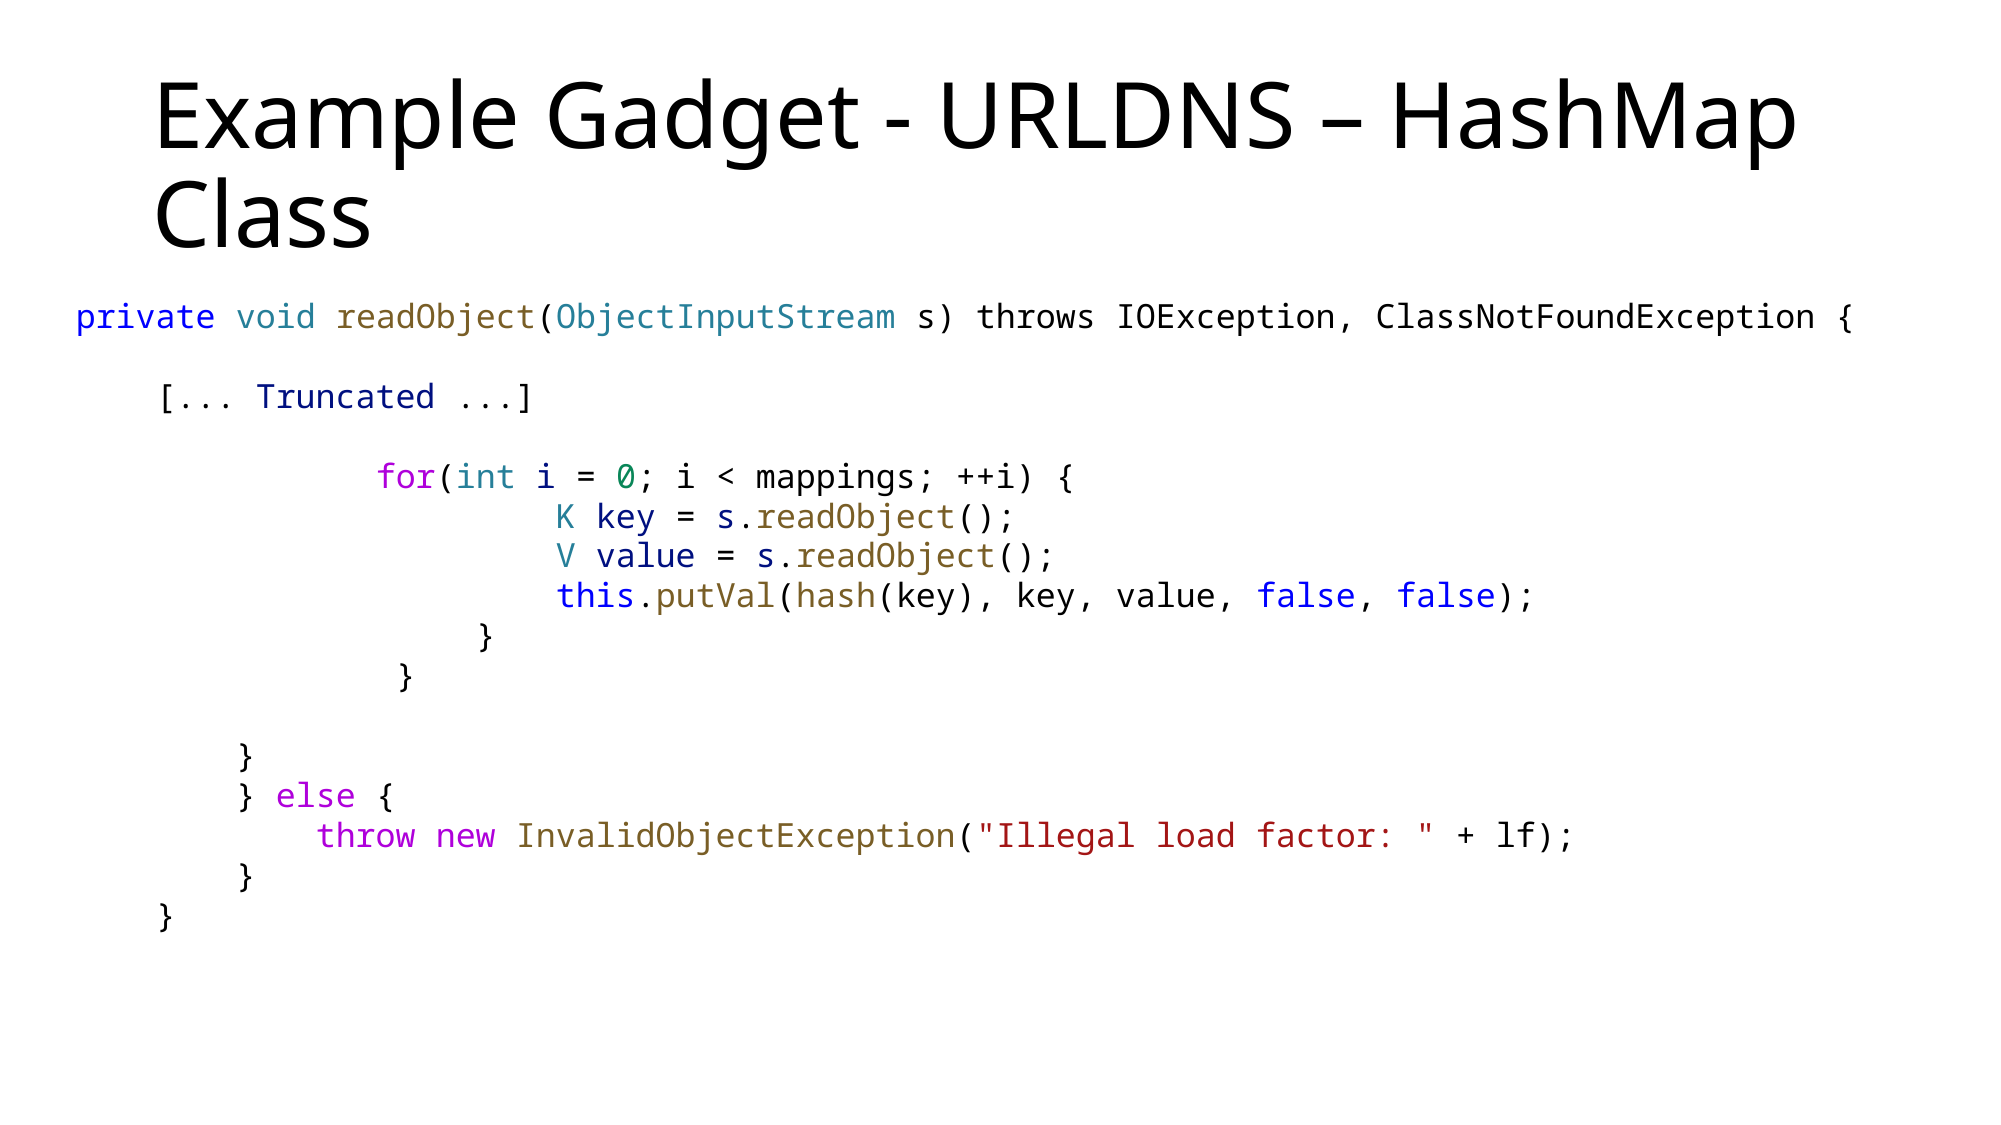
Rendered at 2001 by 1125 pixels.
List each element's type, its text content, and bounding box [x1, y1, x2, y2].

title Example Gadget - URLDNS – HashMap Class [137, 59, 1863, 278]
text_box private void readObject(ObjectInputStream s) throws IOException, ClassNotFoundException { [... Truncated ...] for(int i = 0; i < mappings; ++i) { K key = s.readObject(); V value = s.readObject(); this.putVal(hash(key), key, value, false, false); } } } } else { throw new InvalidObjectException("Illegal load factor: " + lf); } } [61, 287, 1906, 942]
